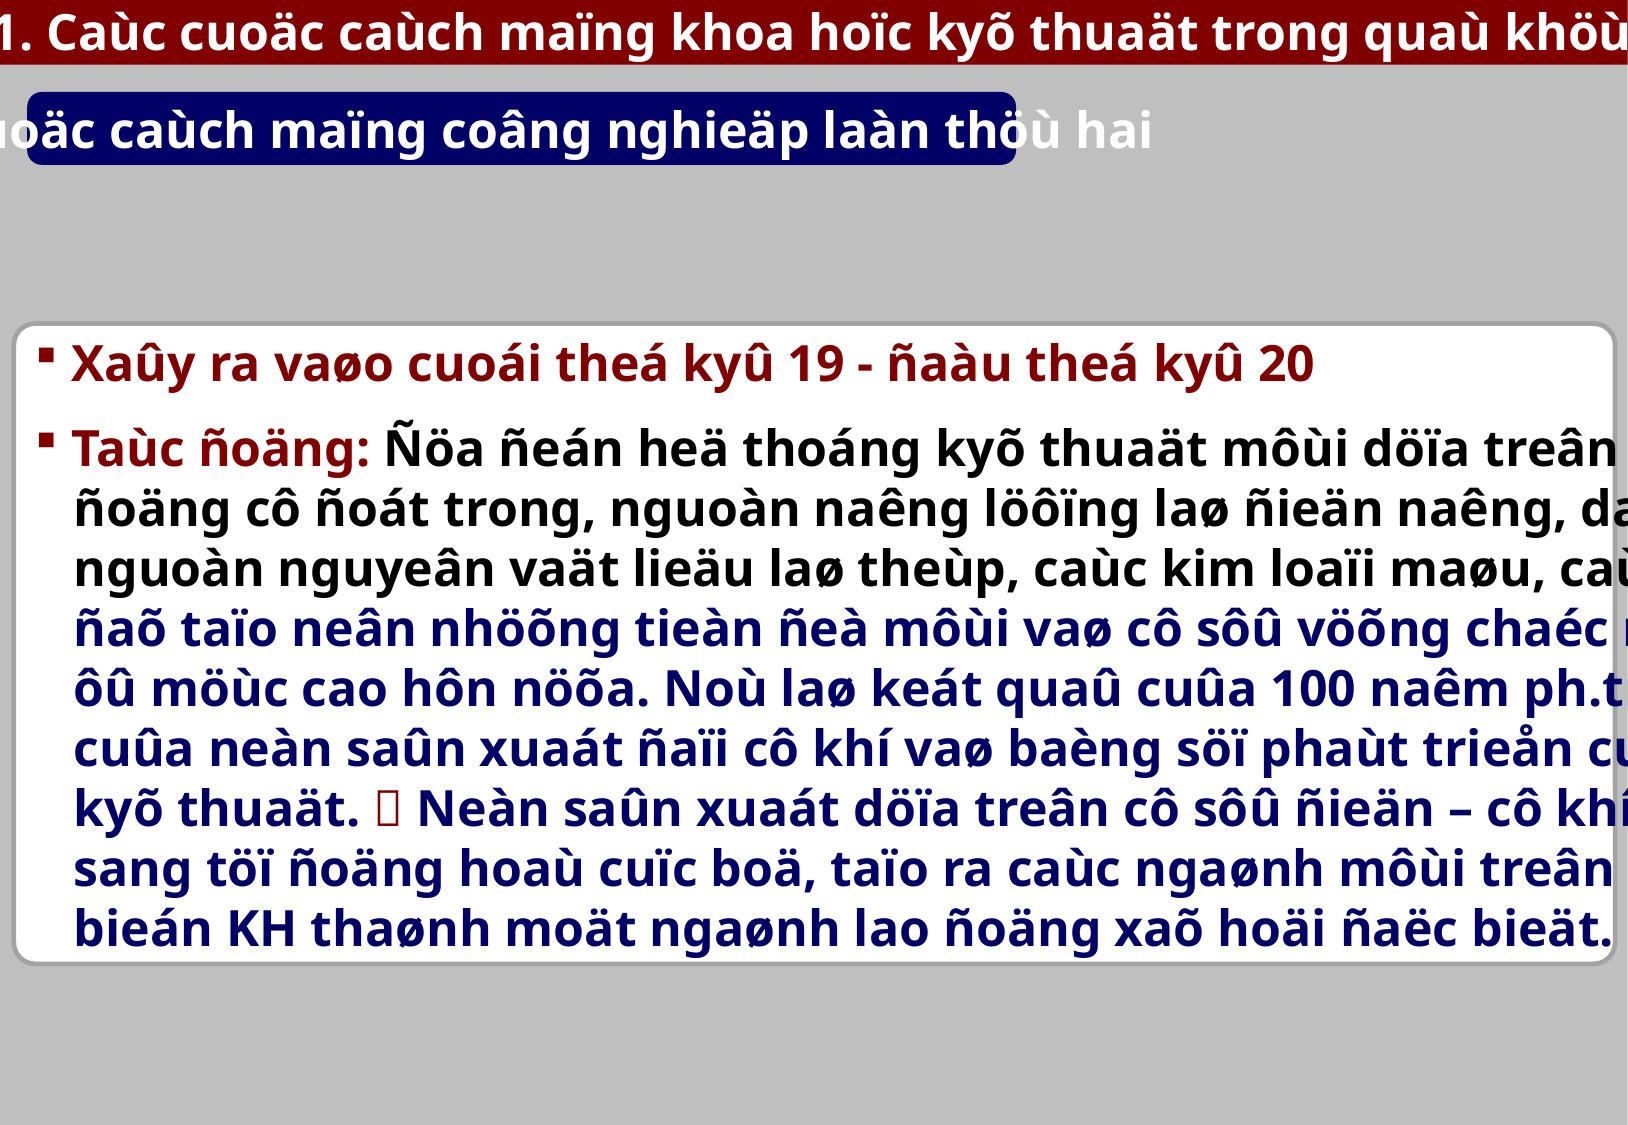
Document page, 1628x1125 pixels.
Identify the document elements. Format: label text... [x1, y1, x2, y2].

text_box Cuoäc caùch maïng coâng nghieäp laàn thöù hai [29, 94, 1014, 163]
text_box Xaûy ra vaøo cuoái theá kyû 19 - ñaàu theá kyû 20 Taùc ñoäng: Ñöa ñeán heä thoáng kyõ thuaät môùi döïa treân nguoàn ñoäng löïc laø ñoäng cô ñoát trong, nguoàn naêng löôïng laø ñieän naêng, daàu moû, khí ñoát vaø nguoàn nguyeân vaät lieäu laø theùp, caùc kim loaïi maøu, caùc hoaù phaåm toång hôïp,… ñaõ taïo neân nhöõng tieàn ñeà môùi vaø cô sôû vöõng chaéc ñeå ph.trieån coâng nghieäp ôû möùc cao hôn nöõa. Noù laø keát quaû cuûa 100 naêm ph.trieån LLSX treân cô sôû cuûa neàn saûn xuaát ñaïi cô khí vaø baèng söï phaùt trieån cuûa khoa hoïc treân cô sôû kyõ thuaät.  Neàn saûn xuaát döïa treân cô sôû ñieän – cô khí daàn daàn chuyeån sang töï ñoäng hoaù cuïc boä, taïo ra caùc ngaønh môùi treân cô sôû KH thuaàn tuyù, bieán KH thaønh moät ngaønh lao ñoäng xaõ hoäi ñaëc bieät. [13, 323, 1616, 964]
text_box 1. Caùc cuoäc caùch maïng khoa hoïc kyõ thuaät trong quaù khöù [0, 0, 1628, 65]
